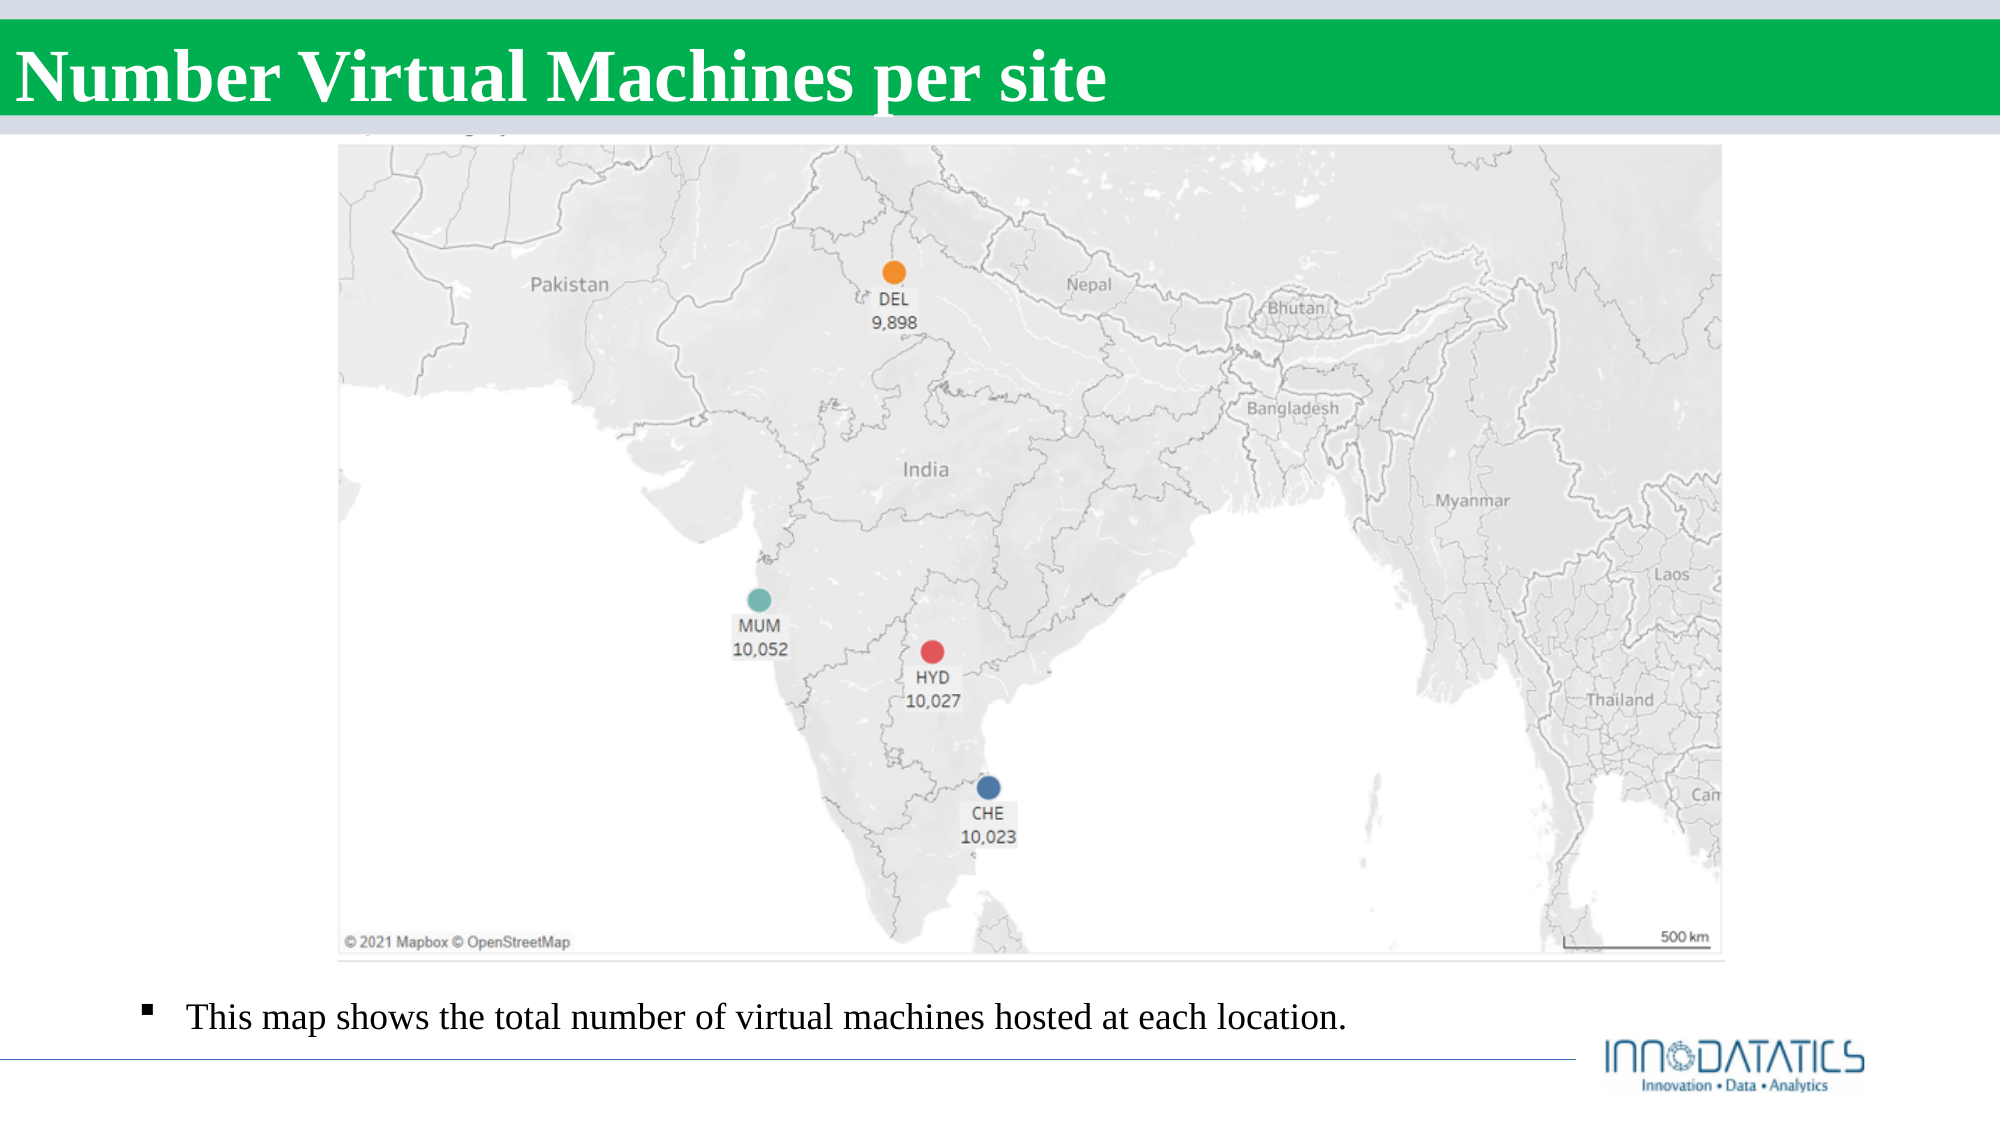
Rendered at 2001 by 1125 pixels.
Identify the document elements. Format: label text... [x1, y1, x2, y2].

text_box This map shows the total number of virtual machines hosted at each location. [124, 985, 1556, 1045]
picture [336, 135, 1725, 976]
title Number Virtual Machines per site [0, 28, 1725, 126]
text_box [0, 19, 2000, 116]
picture [1603, 1038, 1865, 1093]
